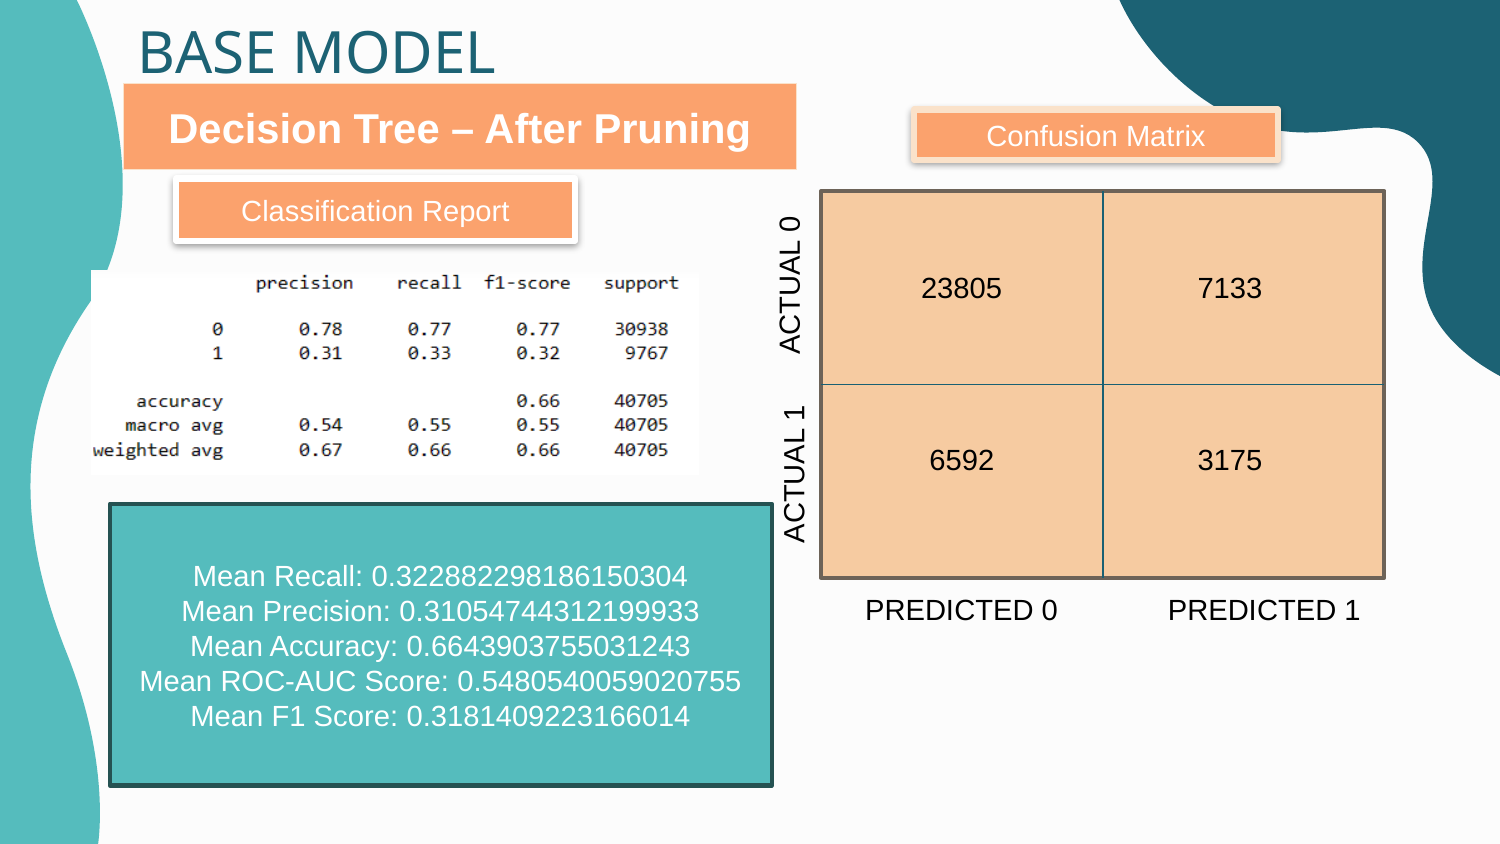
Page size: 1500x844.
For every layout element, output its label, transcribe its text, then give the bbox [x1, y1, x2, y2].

title BASE MODEL [0, 0, 762, 94]
text_box Classification Report [173, 175, 578, 244]
picture [91, 270, 699, 475]
text_box Decision Tree – After Pruning [123, 83, 797, 170]
text_box [375, 223, 426, 268]
text_box Confusion Matrix [911, 106, 1281, 163]
text_box Mean Recall: 0.322882298186150304 Mean Precision: 0.31054744312199933 Mean Accuracy: 0.6643903755031243 Mean ROC-AUC Score: 0.5480540059020755 Mean F1 Score: 0.3181409223166014 [108, 502, 774, 788]
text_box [762, 190, 1385, 635]
